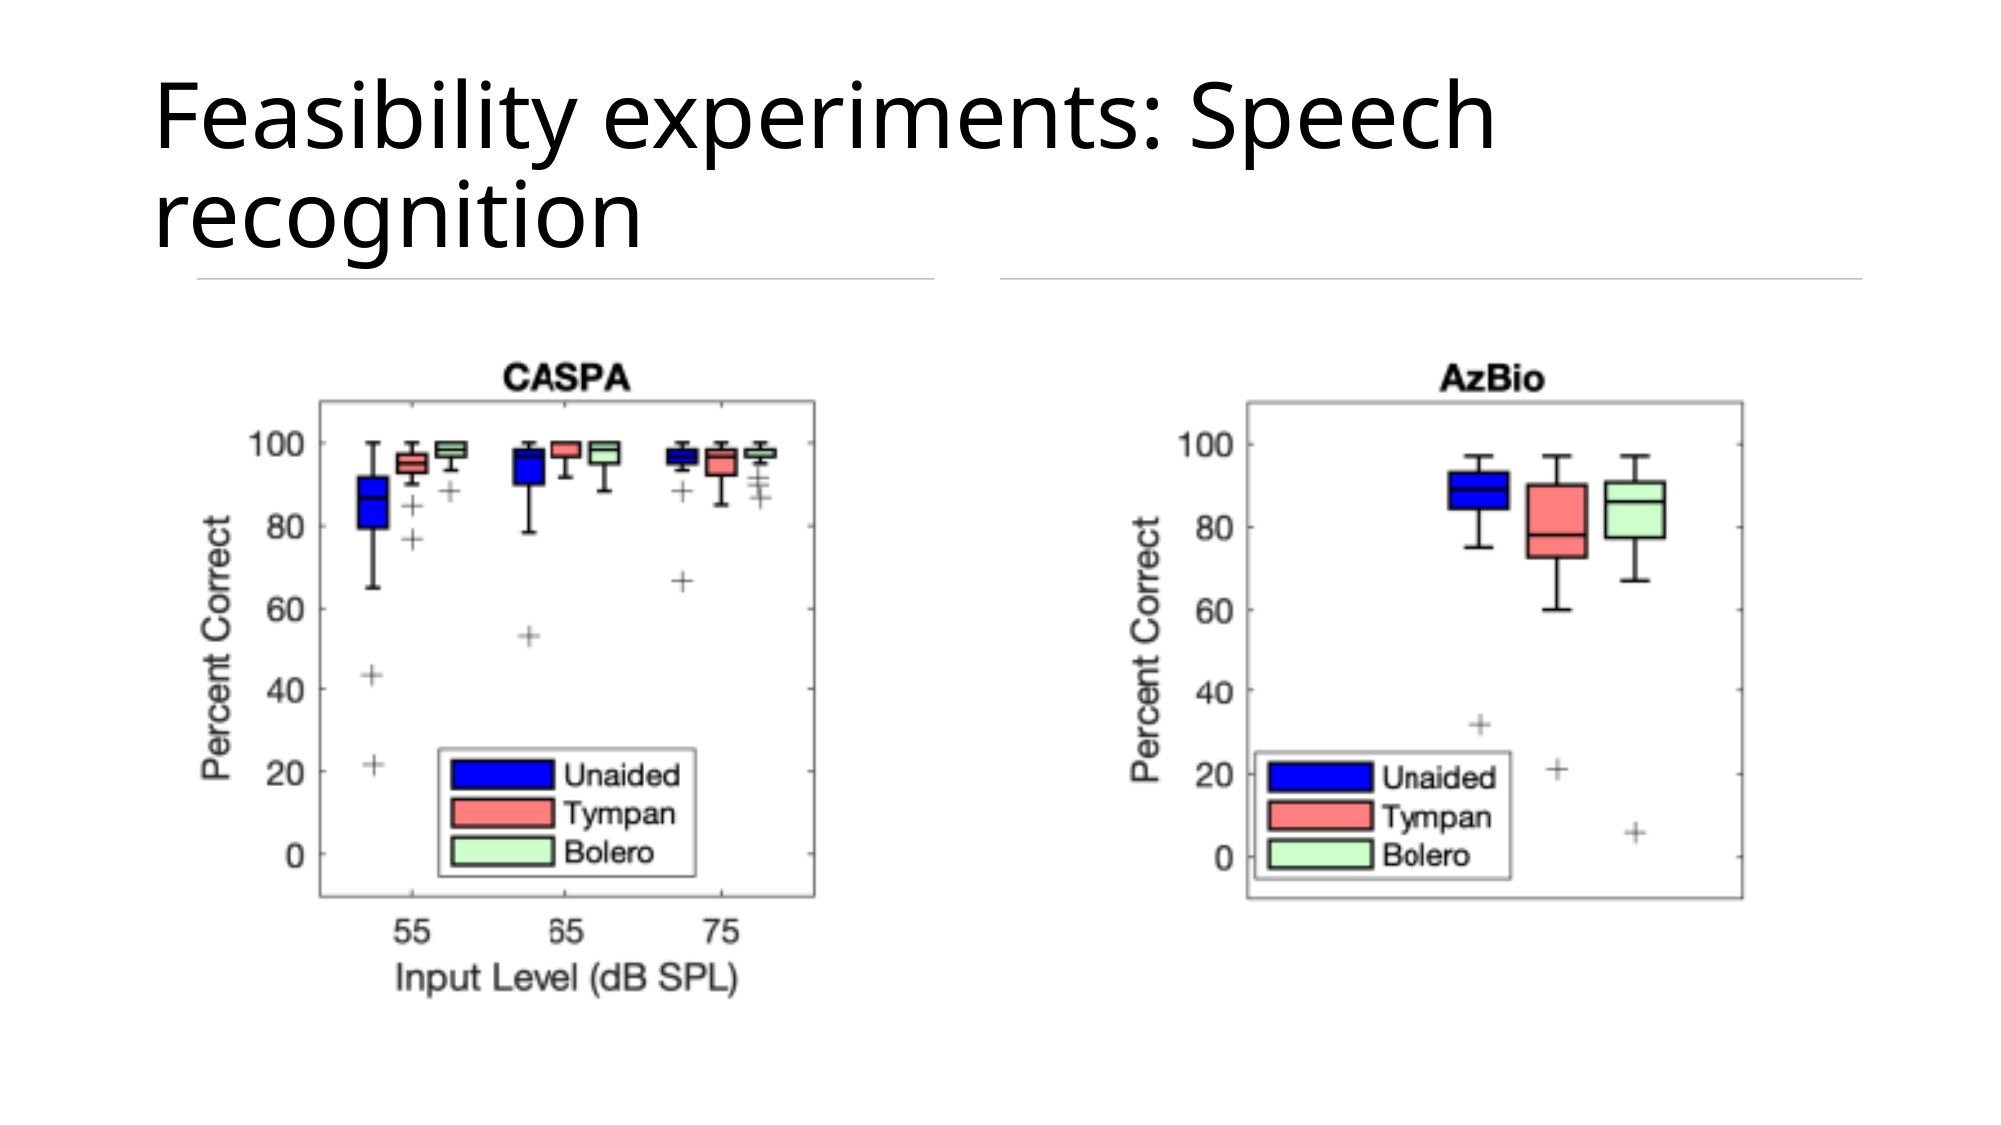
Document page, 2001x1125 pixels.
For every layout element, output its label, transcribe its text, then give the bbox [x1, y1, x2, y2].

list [999, 277, 1863, 1052]
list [196, 277, 935, 1015]
title Feasibility experiments: Speech recognition [137, 59, 1863, 278]
